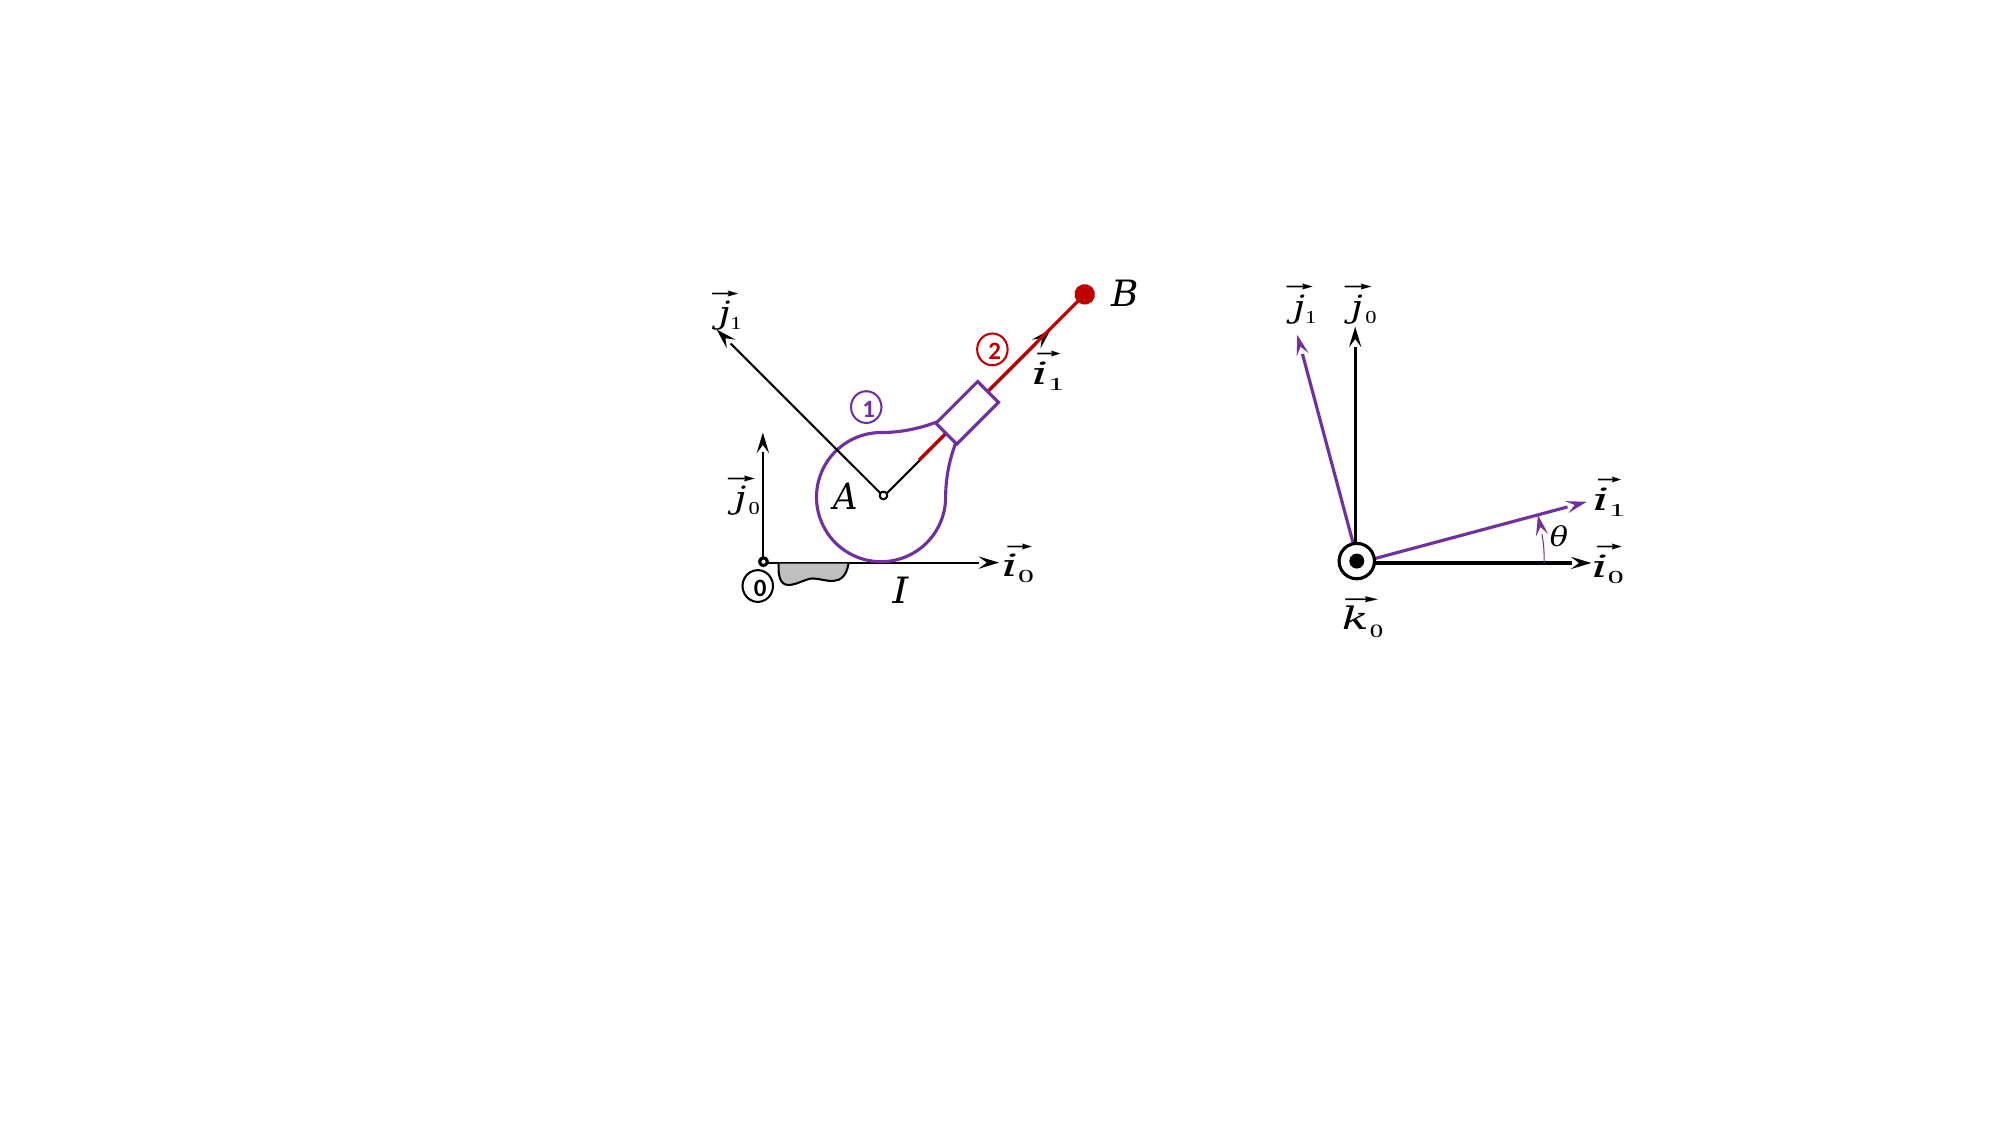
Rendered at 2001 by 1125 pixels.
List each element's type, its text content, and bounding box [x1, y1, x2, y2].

text_box [1349, 554, 1364, 569]
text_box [1323, 300, 1561, 537]
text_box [919, 294, 1085, 460]
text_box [763, 211, 1004, 452]
text_box 0 [741, 569, 774, 603]
text_box [1338, 542, 1376, 580]
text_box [759, 432, 1036, 588]
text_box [1355, 326, 1592, 563]
